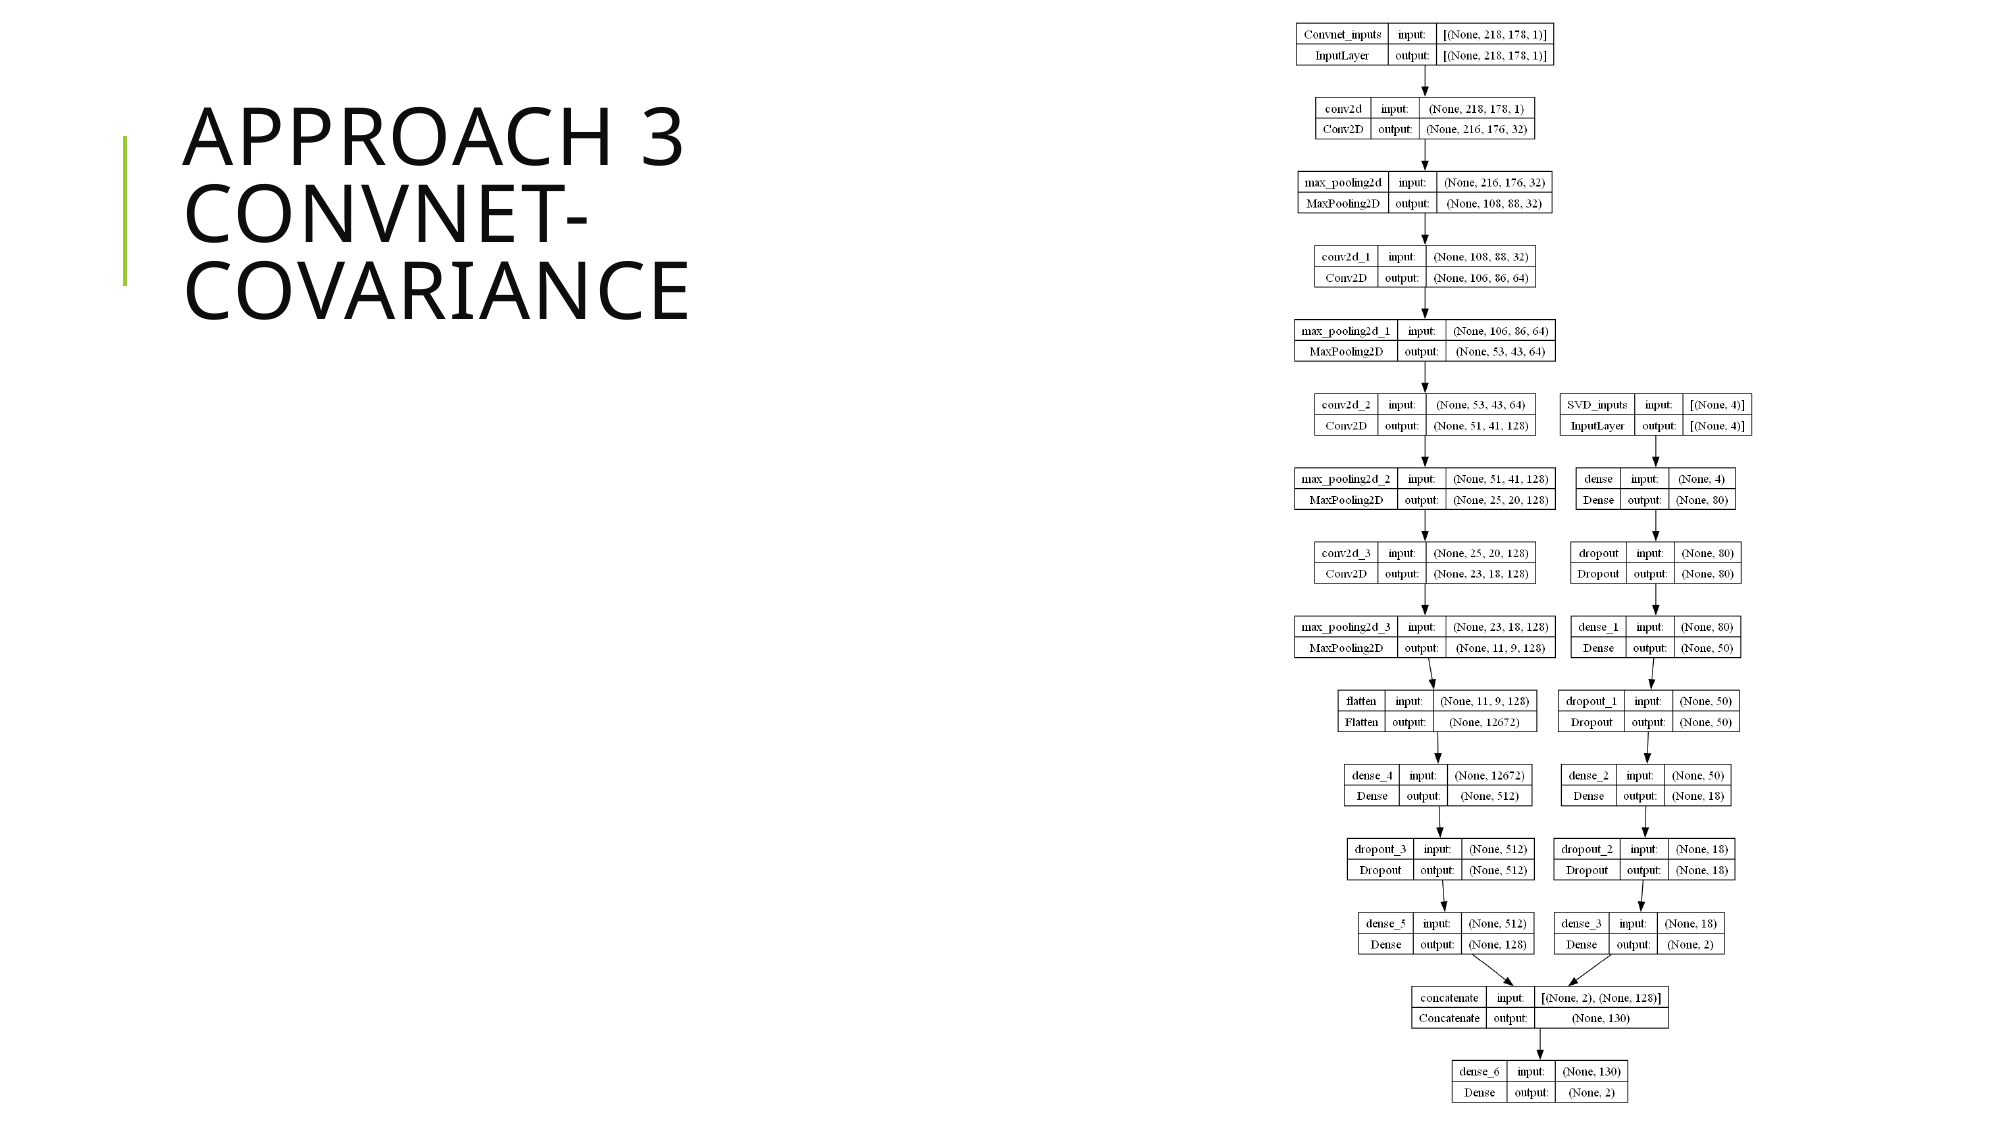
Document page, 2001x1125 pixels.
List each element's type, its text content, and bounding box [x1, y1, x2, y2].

picture [1290, 19, 1755, 1106]
title ApproacH 3 ConvNet- Covariance [168, 96, 895, 342]
